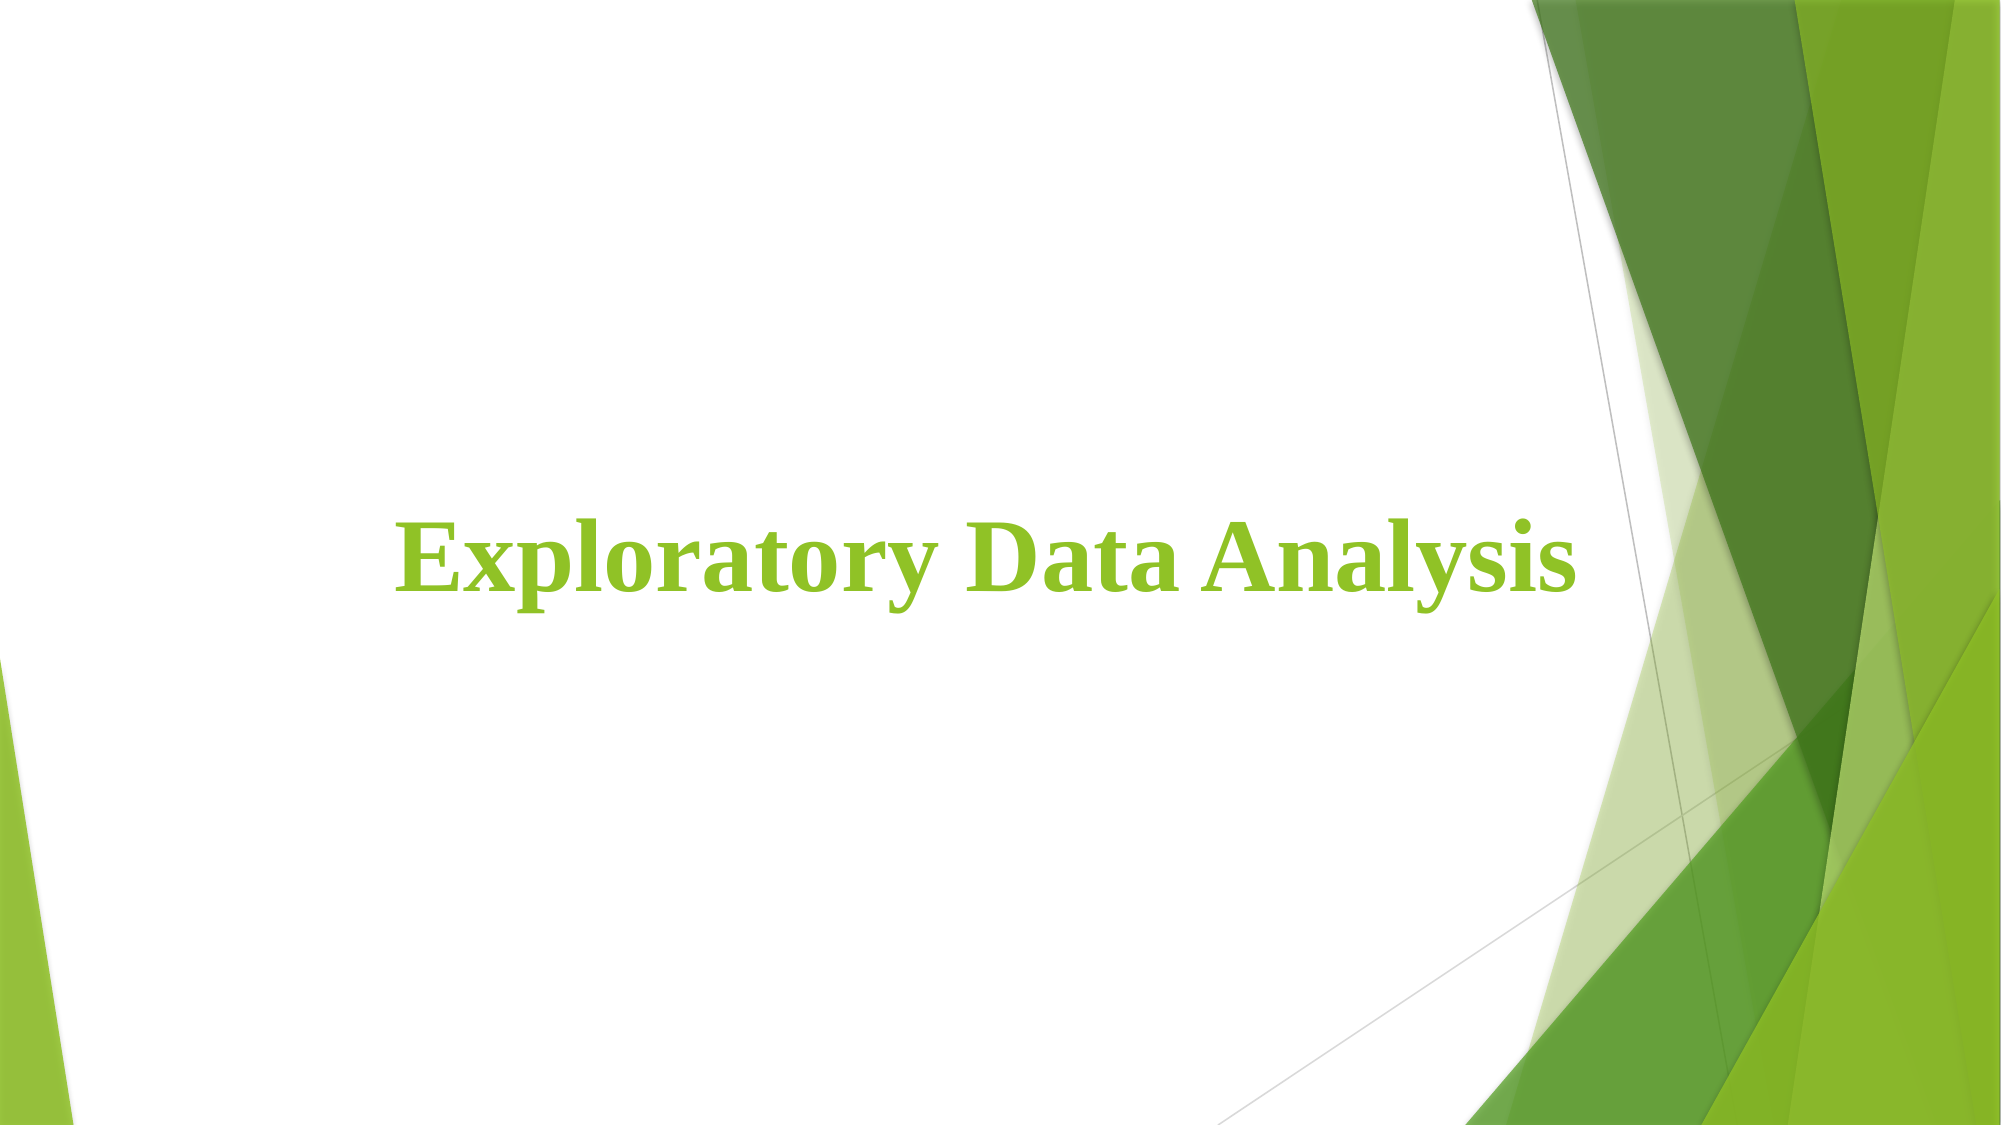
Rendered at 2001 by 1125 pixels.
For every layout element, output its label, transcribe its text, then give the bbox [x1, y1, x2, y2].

title Exploratory Data Analysis [366, 479, 1607, 732]
